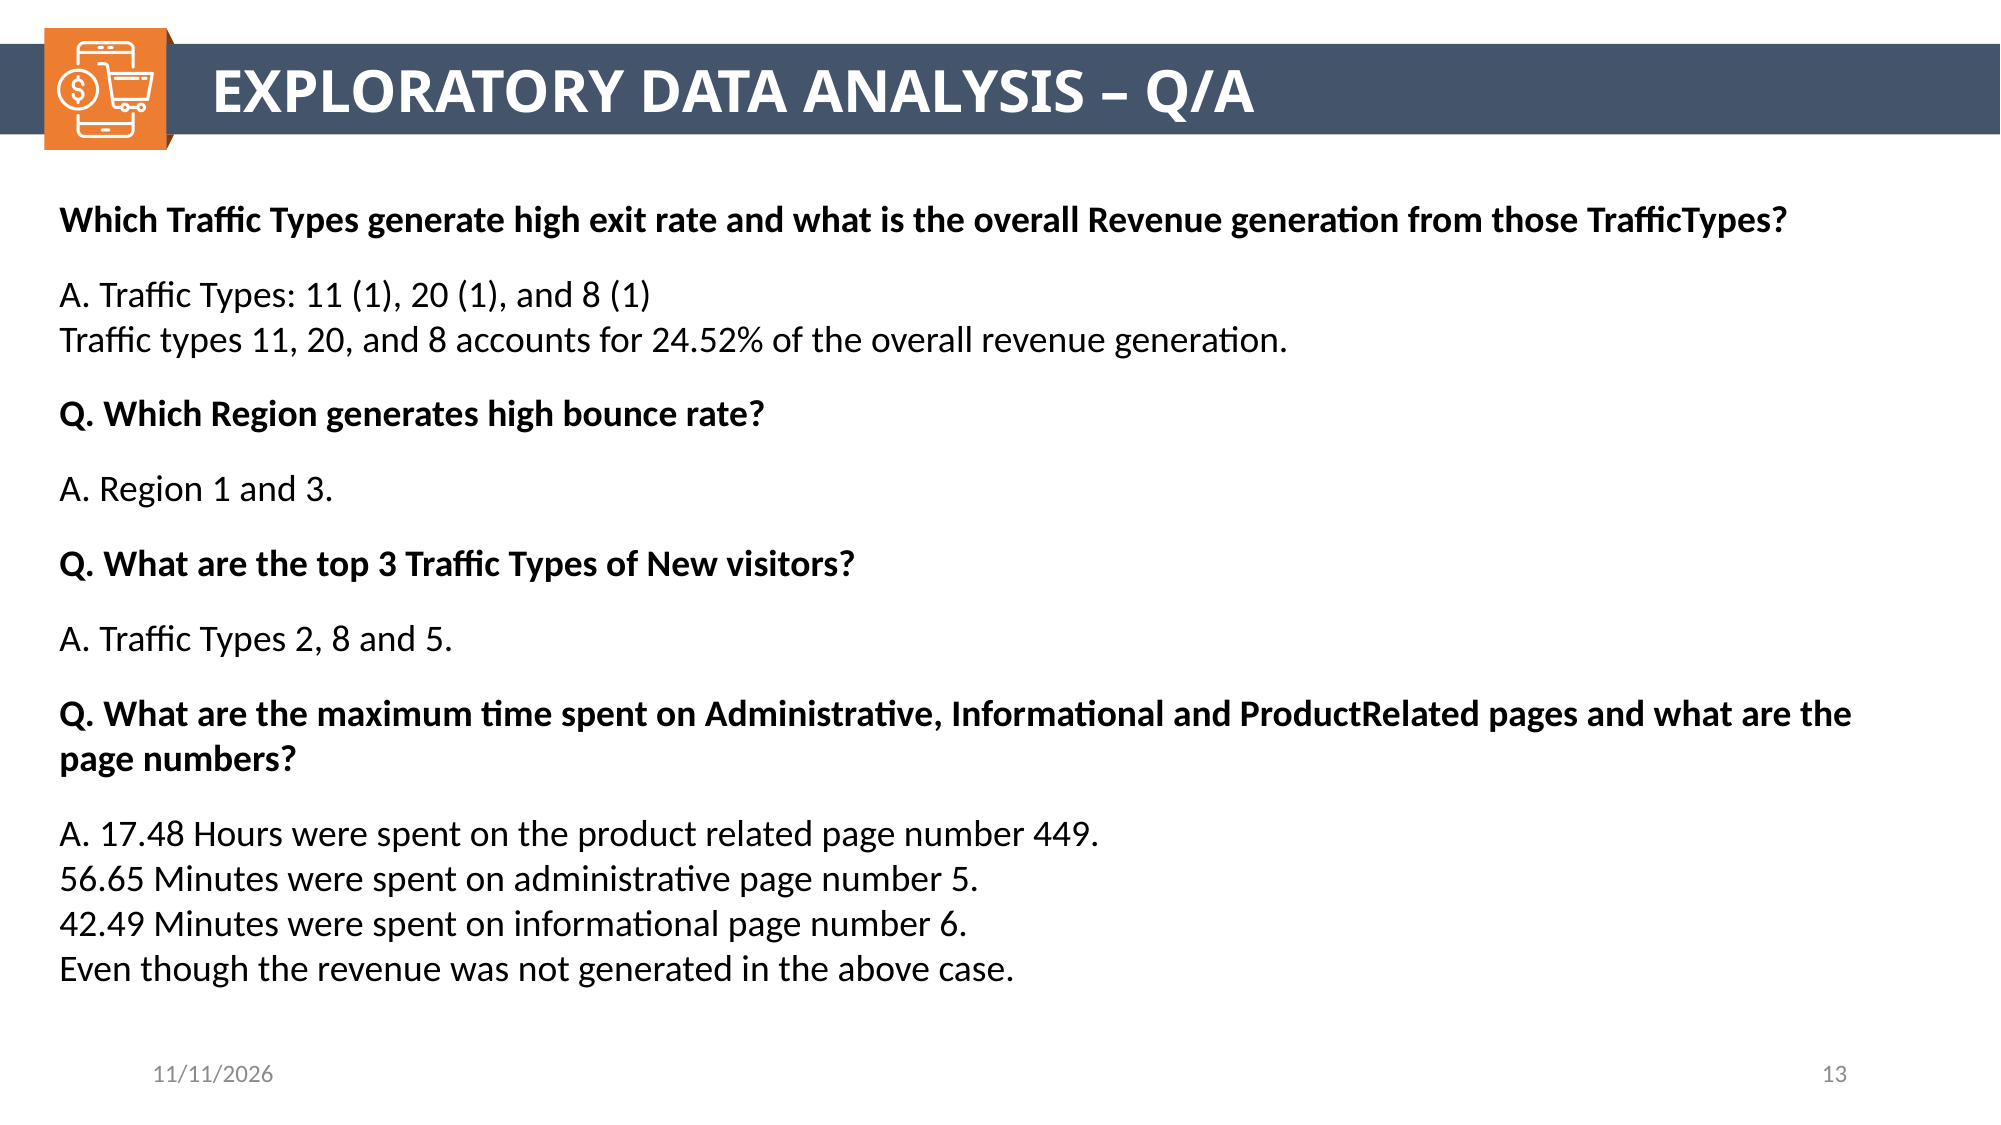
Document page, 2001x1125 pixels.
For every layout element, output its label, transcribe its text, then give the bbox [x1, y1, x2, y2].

text_box [175, 43, 2000, 135]
picture [57, 41, 154, 138]
text_box EXPLORATORY DATA ANALYSIS – Q/A [210, 53, 1792, 125]
text_box [0, 43, 44, 135]
text_box Which Traffic Types generate high exit rate and what is the overall Revenue generation from those TrafficTypes? A. Traffic Types: 11 (1), 20 (1), and 8 (1) Traffic types 11, 20, and 8 accounts for 24.52% of the overall revenue generation. Q. Which Region generates high bounce rate? A. Region 1 and 3. Q. What are the top 3 Traffic Types of New visitors? A. Traffic Types 2, 8 and 5. Q. What are the maximum time spent on Administrative, Informational and ProductRelated pages and what are the page numbers? A. 17.48 Hours were spent on the product related page number 449. 56.65 Minutes were spent on administrative page number 5. 42.49 Minutes were spent on informational page number 6. Even though the revenue was not generated in the above case. [44, 187, 1922, 997]
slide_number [137, 1042, 588, 1103]
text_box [44, 28, 175, 150]
slide_number 13 [1412, 1042, 1863, 1103]
